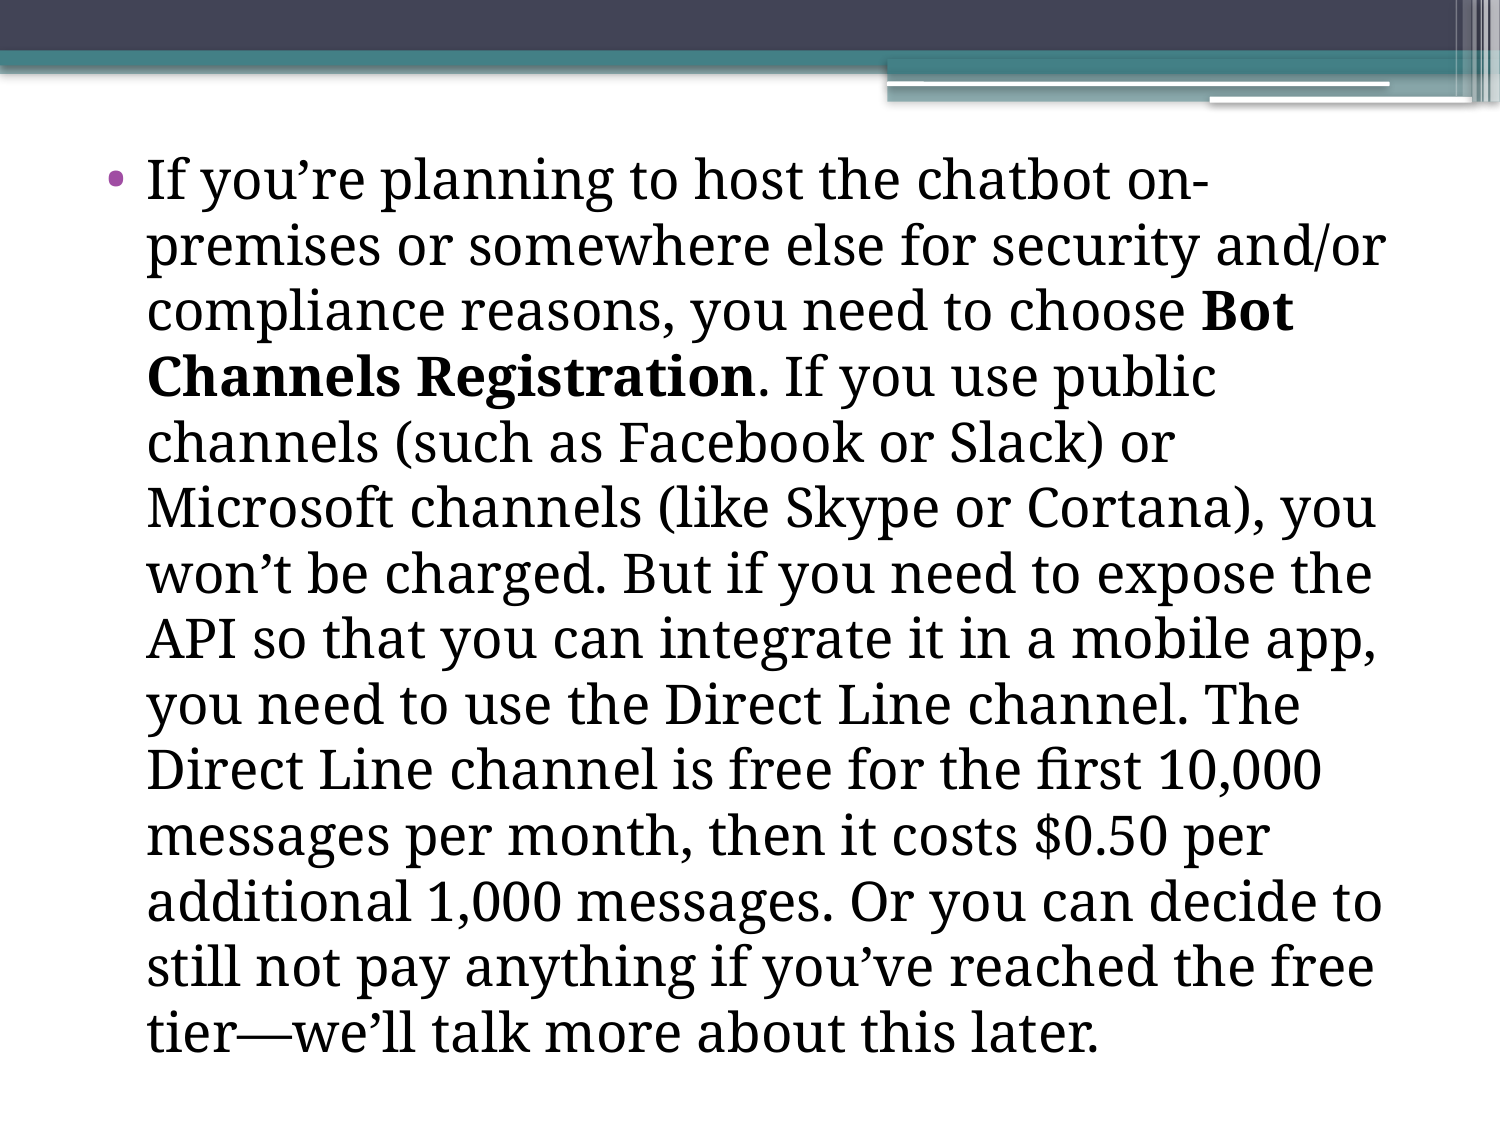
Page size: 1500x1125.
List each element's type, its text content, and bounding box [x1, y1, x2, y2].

list If you’re planning to host the chatbot on-premises or somewhere else for security and/or compliance reasons, you need to choose Bot Channels Registration. If you use public channels (such as Facebook or Slack) or Microsoft channels (like Skype or Cortana), you won’t be charged. But if you need to expose the API so that you can integrate it in a mobile app, you need to use the Direct Line channel. The Direct Line channel is free for the first 10,000 messages per month, then it costs $0.50 per additional 1,000 messages. Or you can decide to still not pay anything if you’ve reached the free tier—we’ll talk more about this later. [75, 137, 1425, 1079]
